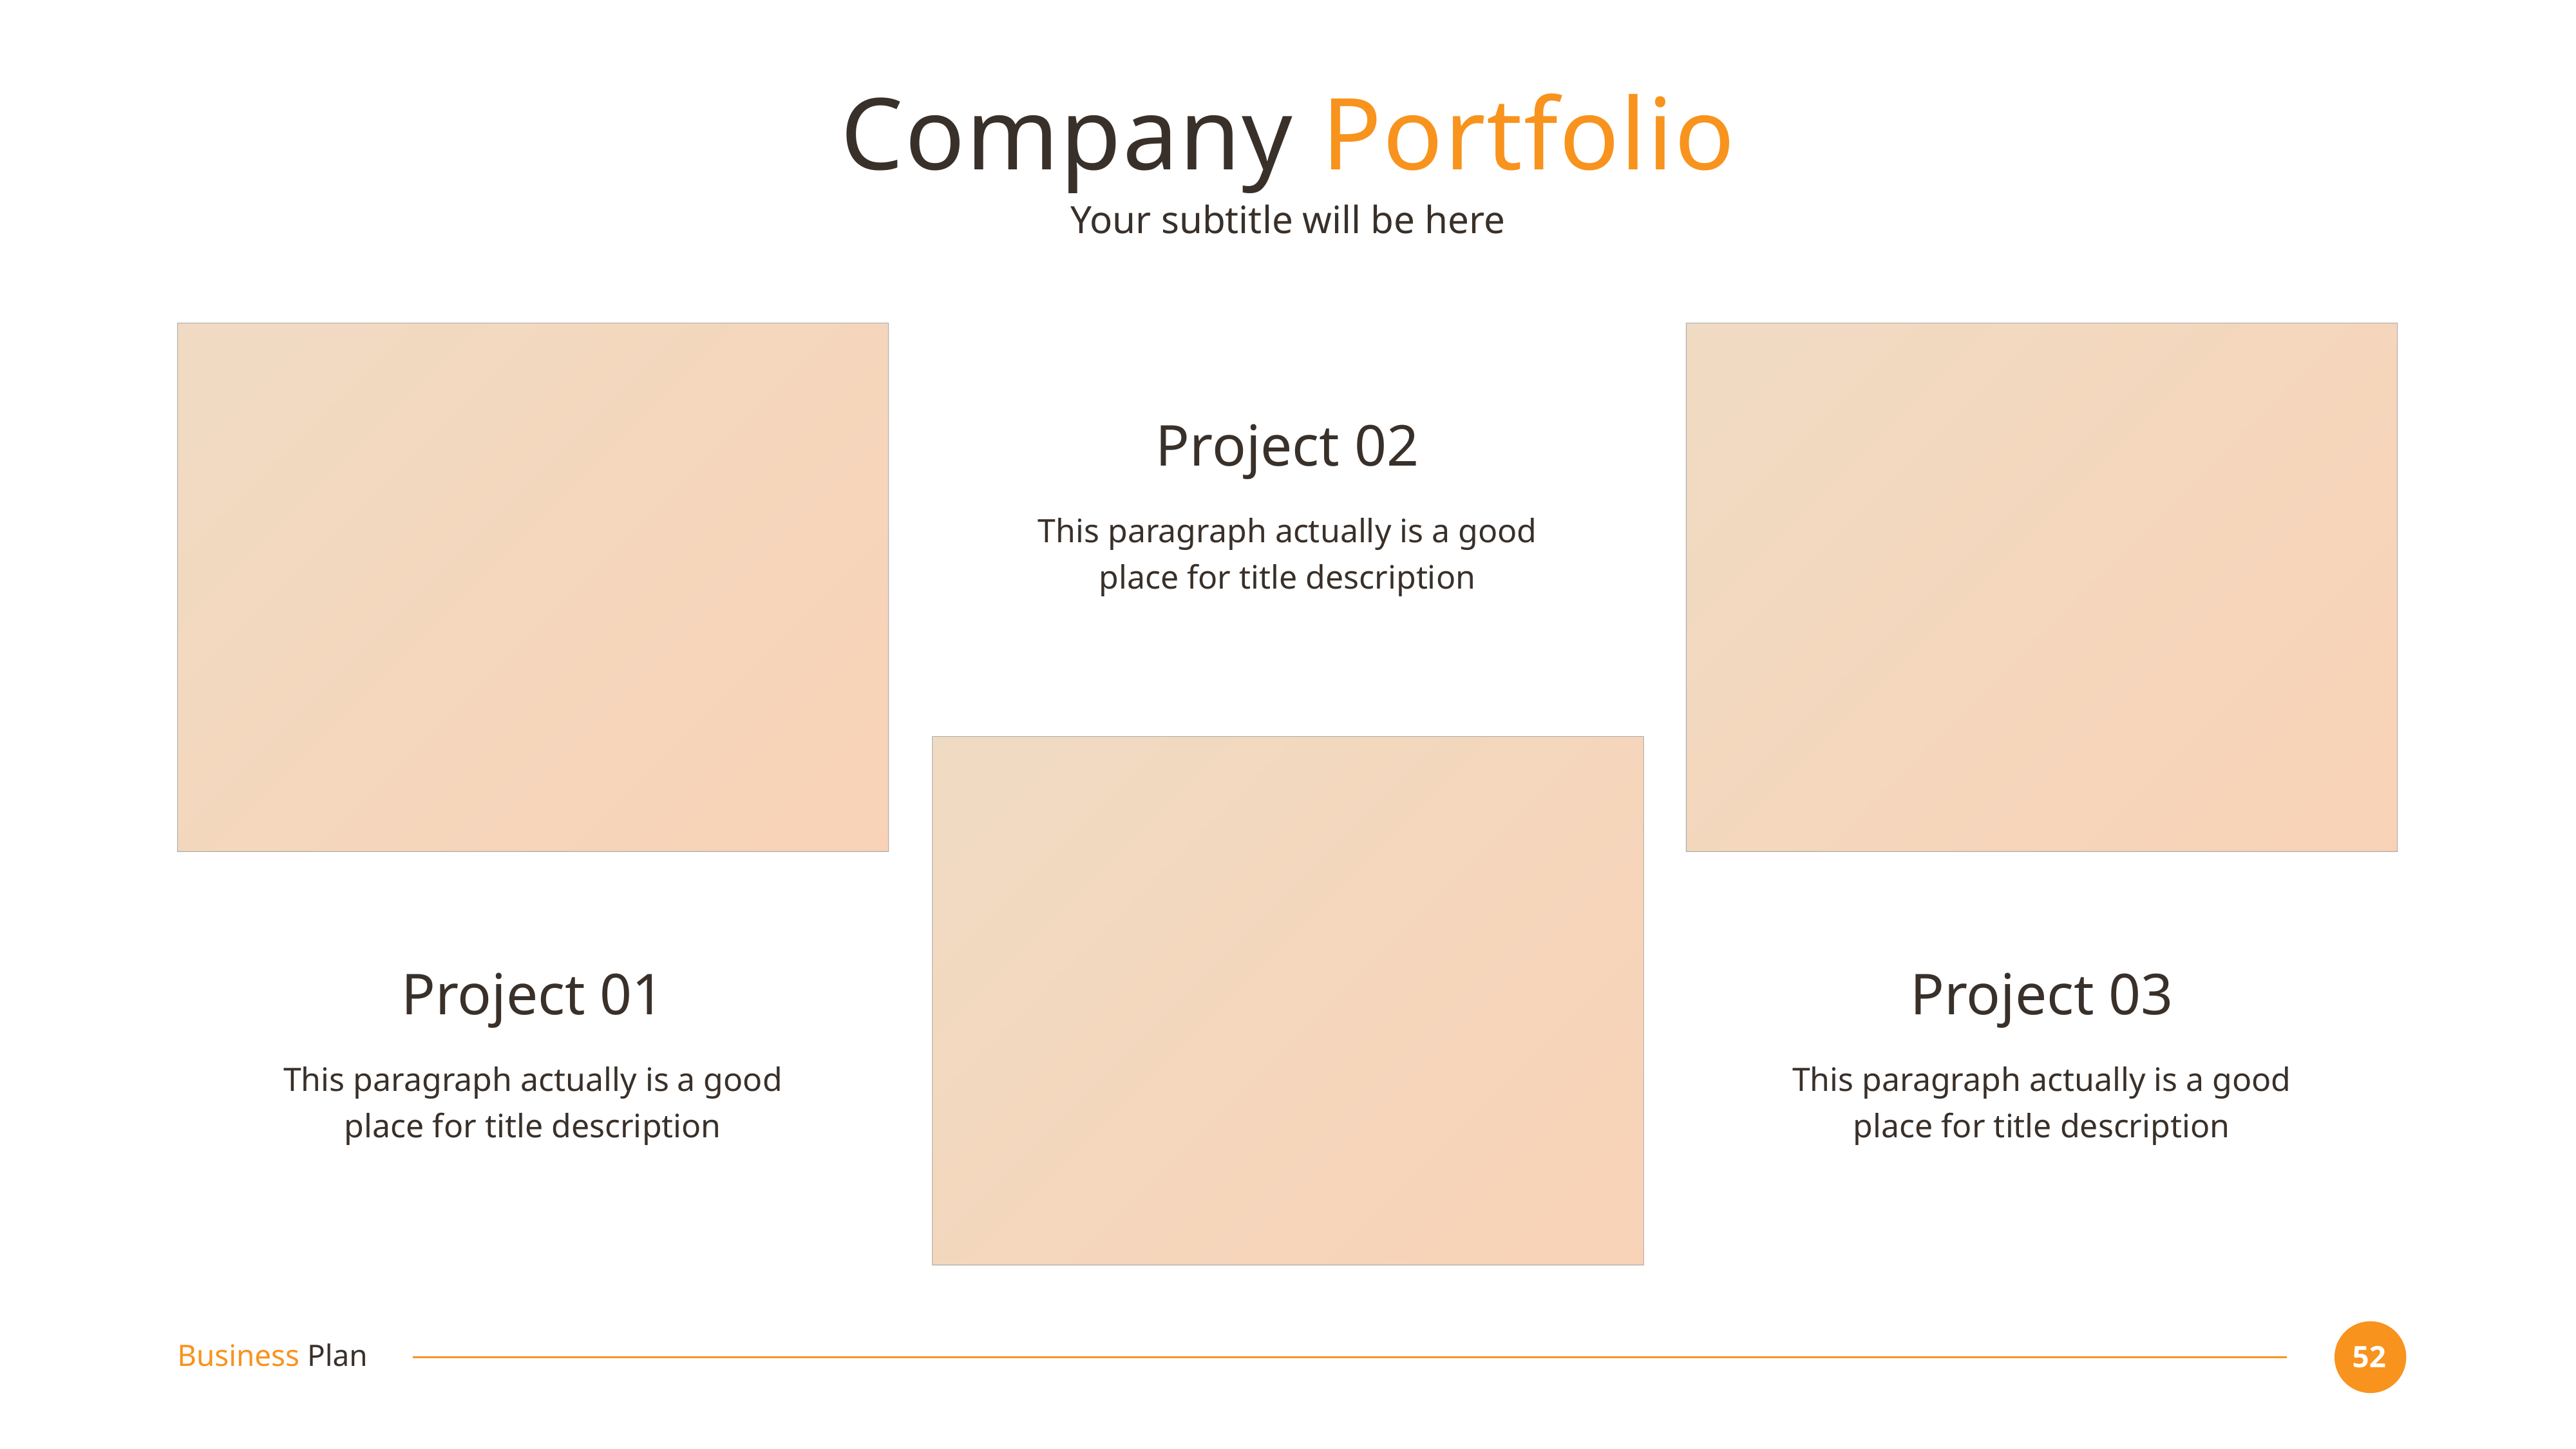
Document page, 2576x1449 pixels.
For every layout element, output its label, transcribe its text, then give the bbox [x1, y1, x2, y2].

picture [932, 734, 1644, 1264]
list Your subtitle will be here [177, 196, 2399, 243]
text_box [245, 958, 820, 1142]
title Company Portfolio [177, 70, 2399, 193]
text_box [1754, 958, 2329, 1142]
picture [176, 323, 889, 854]
picture [1685, 323, 2398, 854]
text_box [999, 409, 1575, 594]
text_box [931, 735, 1645, 1266]
